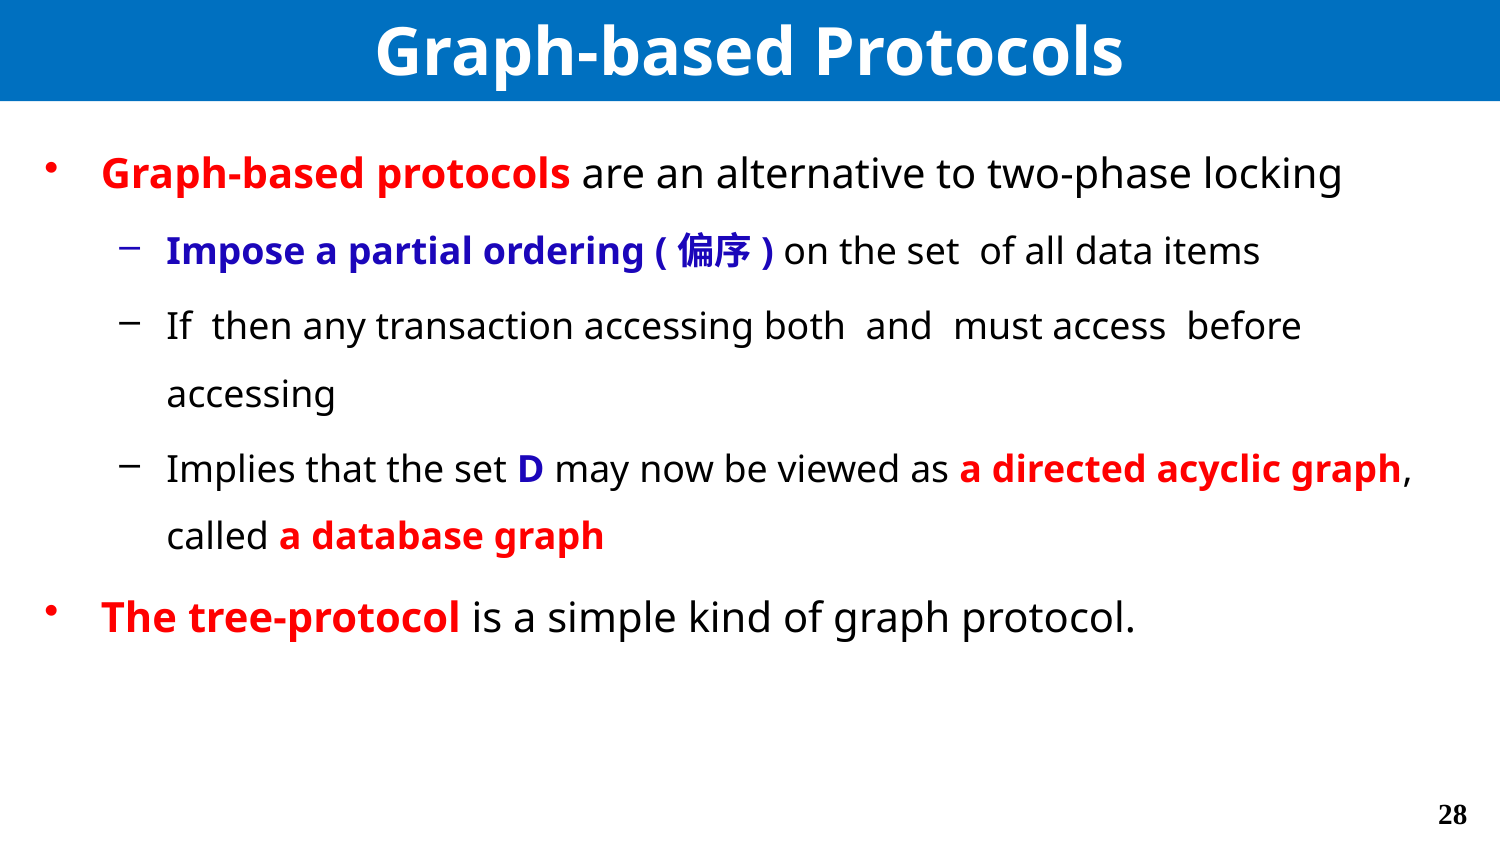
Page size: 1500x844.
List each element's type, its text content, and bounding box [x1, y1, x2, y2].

title Graph-based Protocols [0, 0, 1500, 102]
